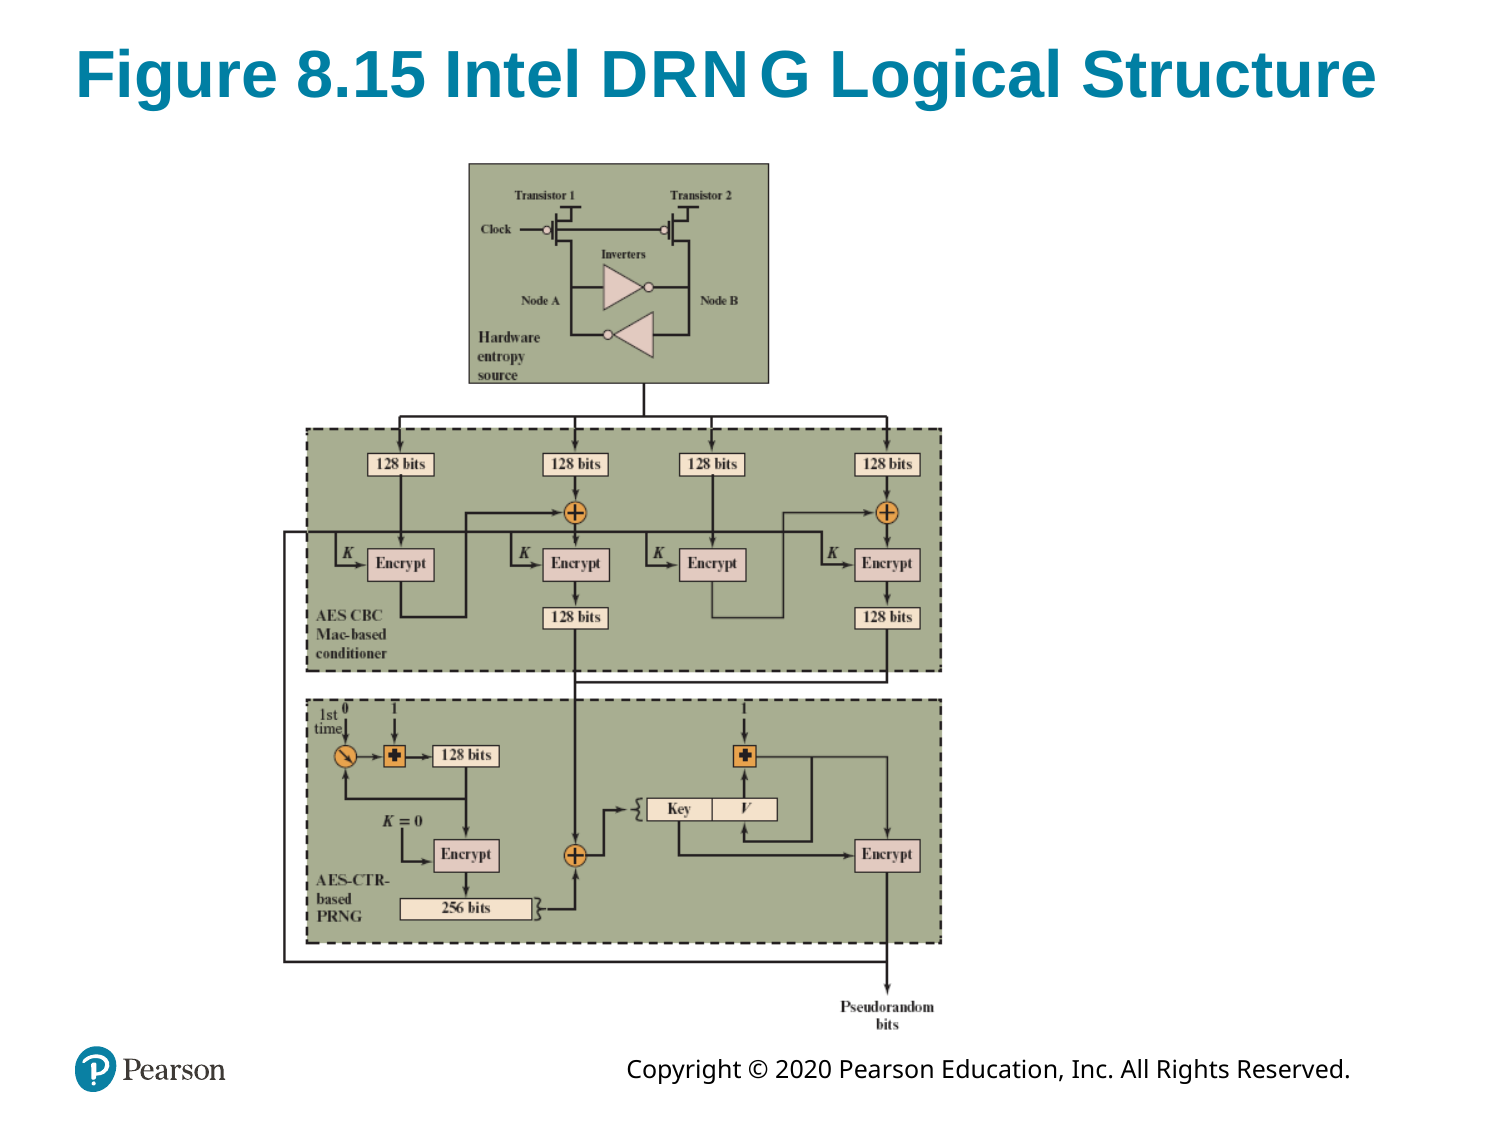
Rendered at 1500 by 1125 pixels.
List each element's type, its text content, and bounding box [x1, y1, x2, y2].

picture [266, 147, 1229, 1036]
title Figure 8.15 Intel D R N G Logical Structure [75, 32, 1425, 111]
